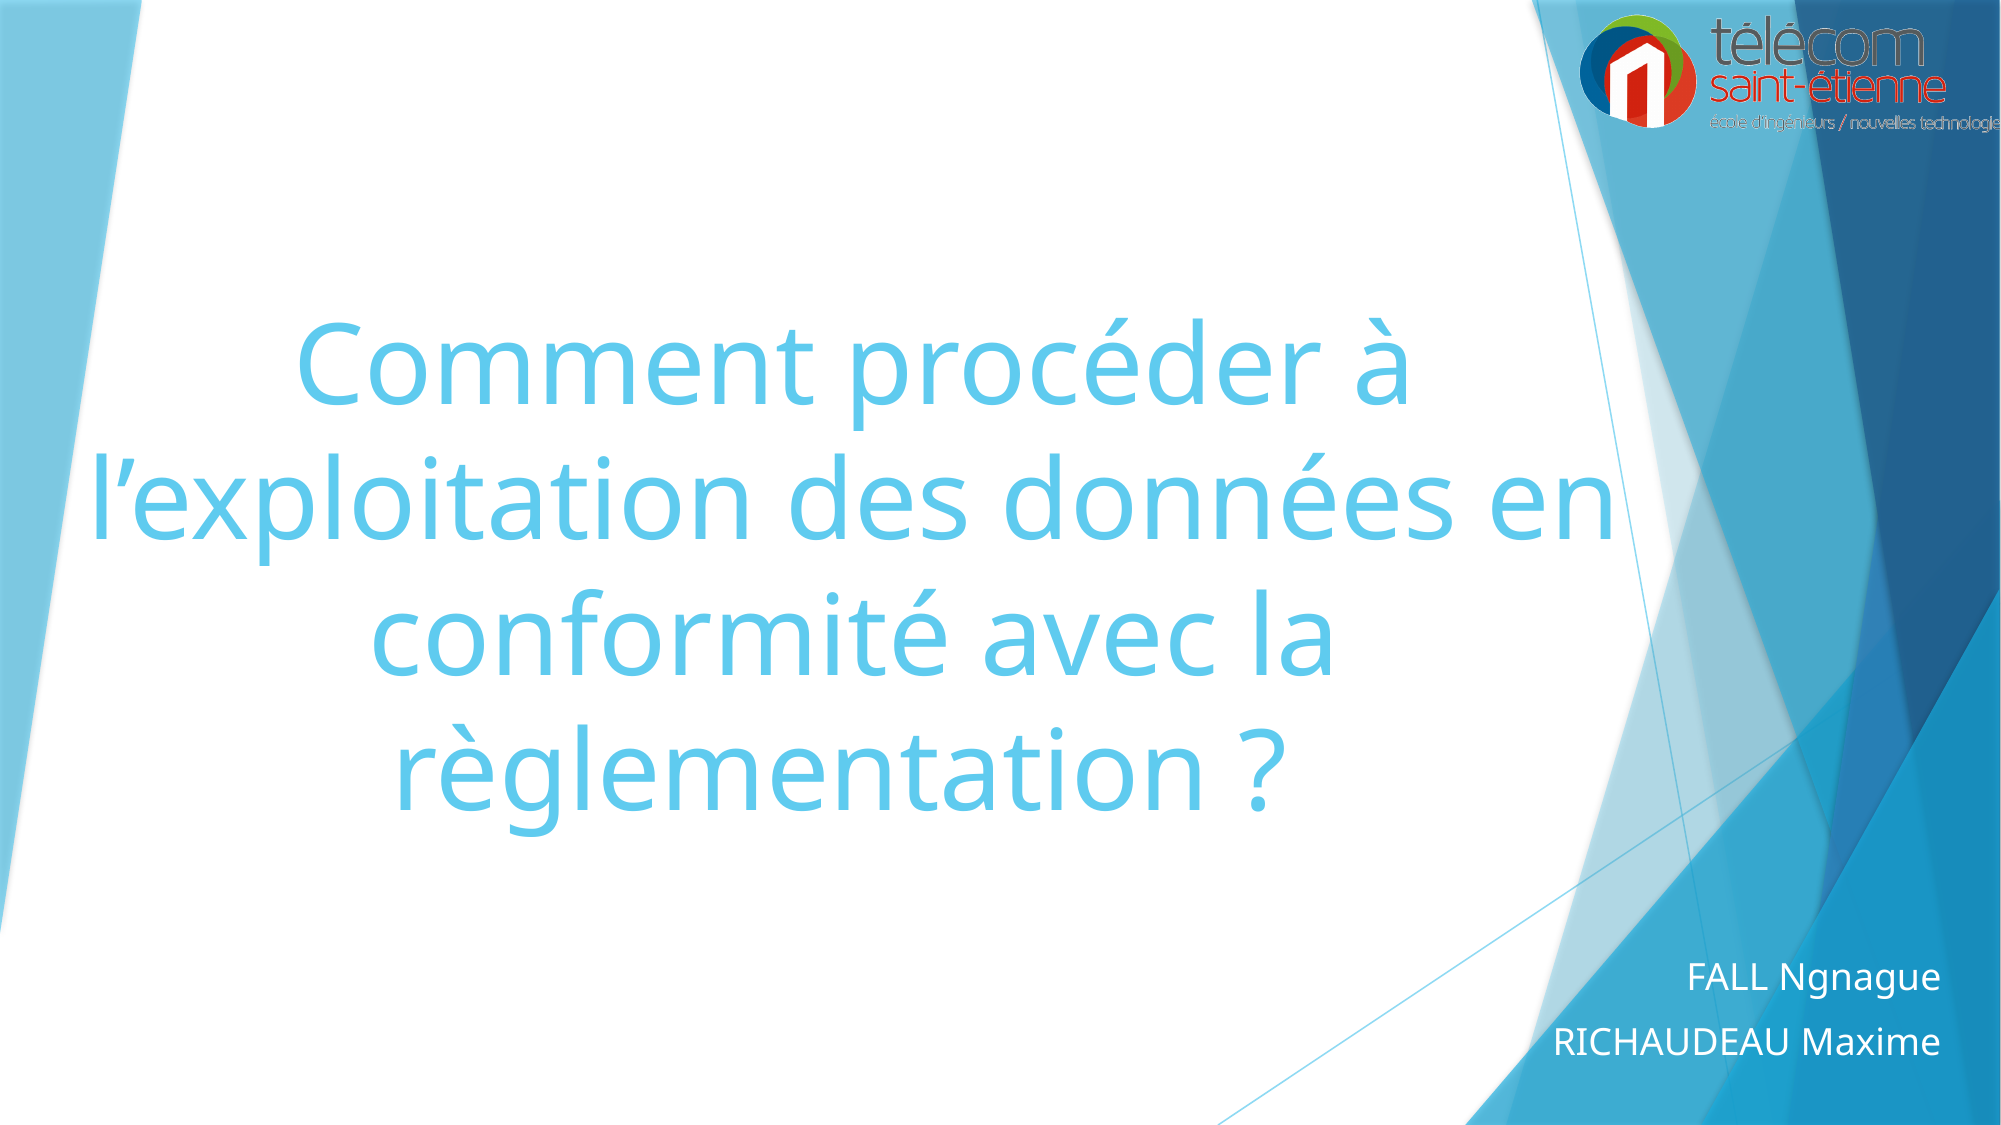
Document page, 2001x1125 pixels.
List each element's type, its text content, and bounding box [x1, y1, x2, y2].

title Comment procéder à l’exploitation des données en conformité avec la règlementation ? [67, 0, 1642, 1125]
picture [1560, 0, 2000, 146]
subtitle FALL Ngnague RICHAUDEAU Maxime [682, 945, 1957, 1125]
